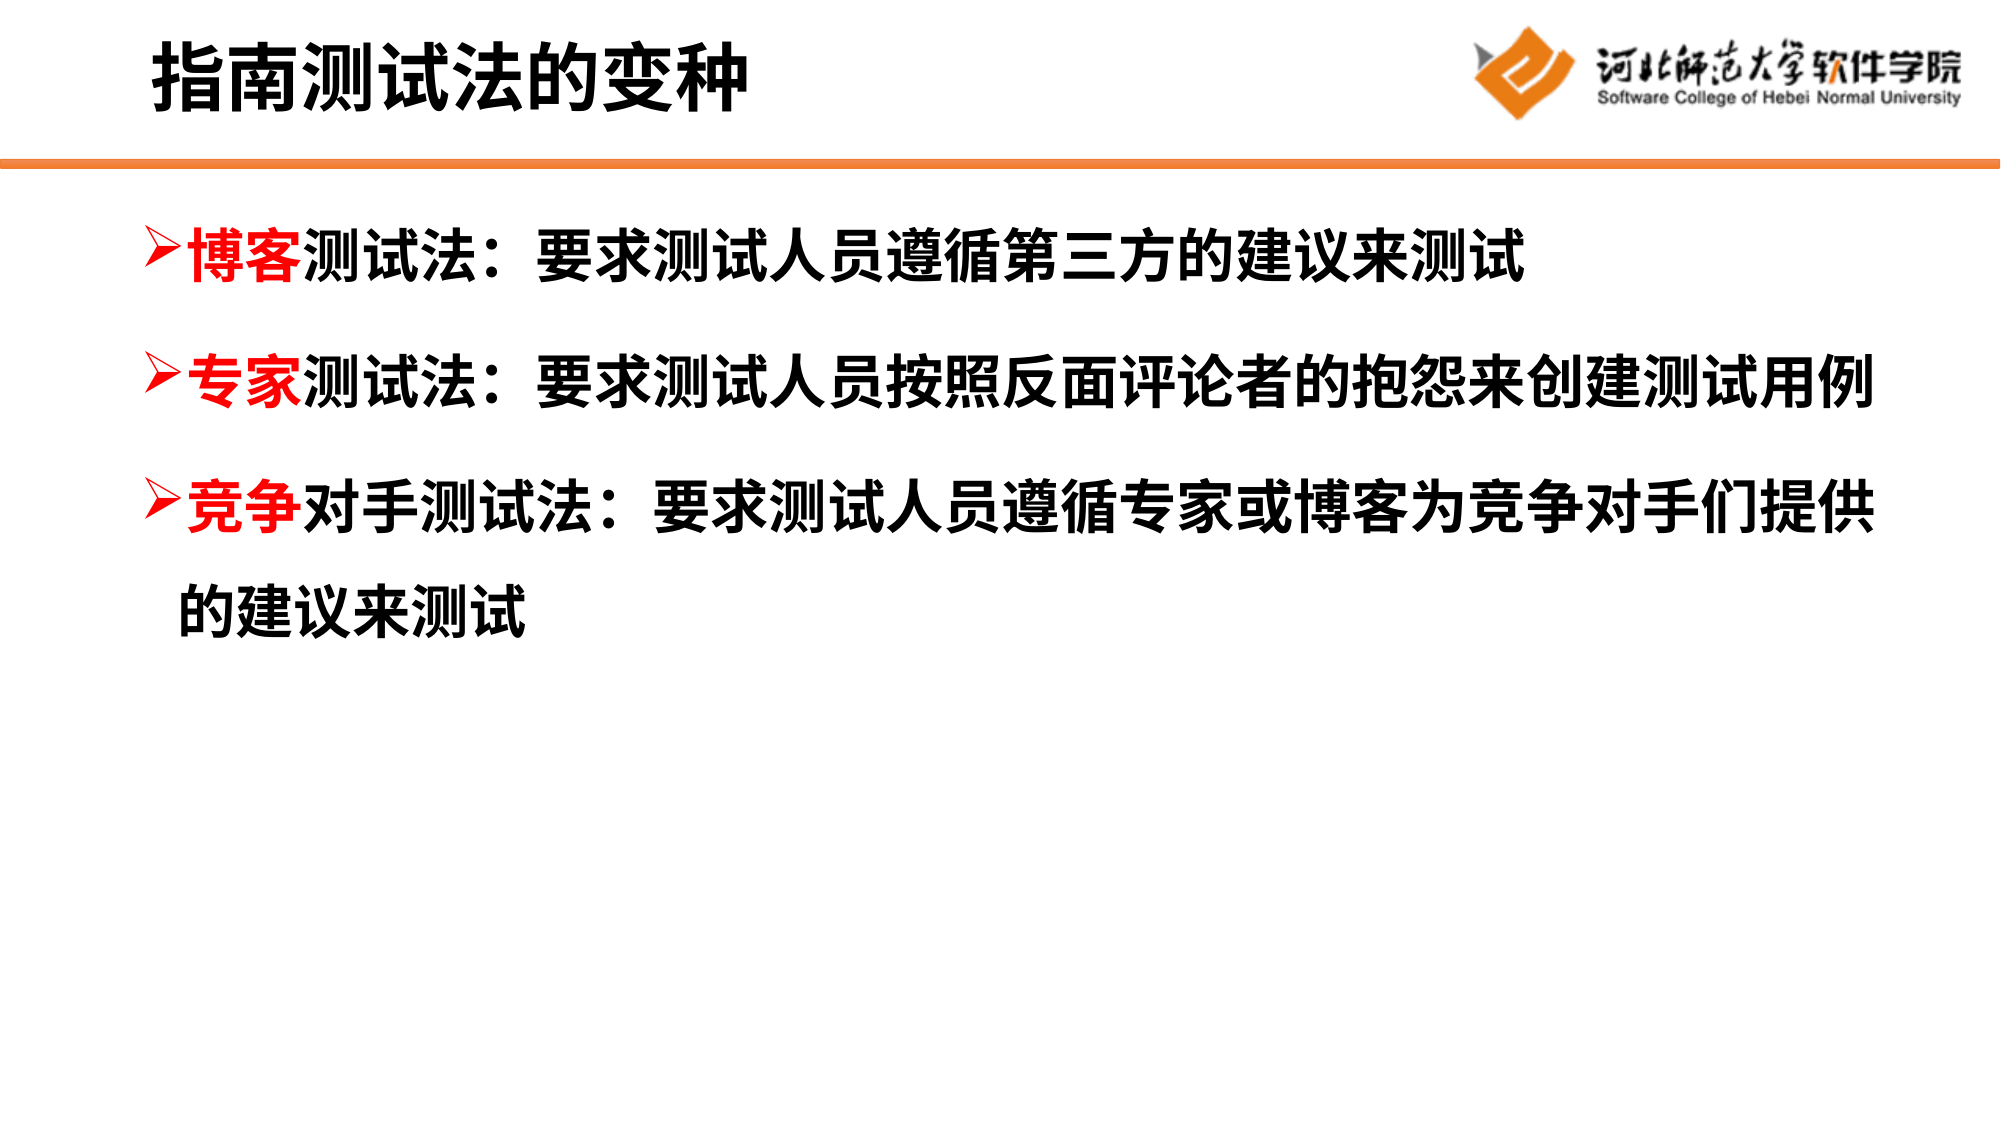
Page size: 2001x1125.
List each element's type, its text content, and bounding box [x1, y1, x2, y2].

list 博客测试法：要求测试人员遵循第三方的建议来测试 专家测试法：要求测试人员按照反面评论者的抱怨来创建测试用例 竞争对手测试法：要求测试人员遵循专家或博客为竞争对手们提供的建议来测试 [125, 176, 1911, 986]
title 指南测试法的变种 [135, 8, 1861, 155]
picture [1861, 18, 1988, 126]
